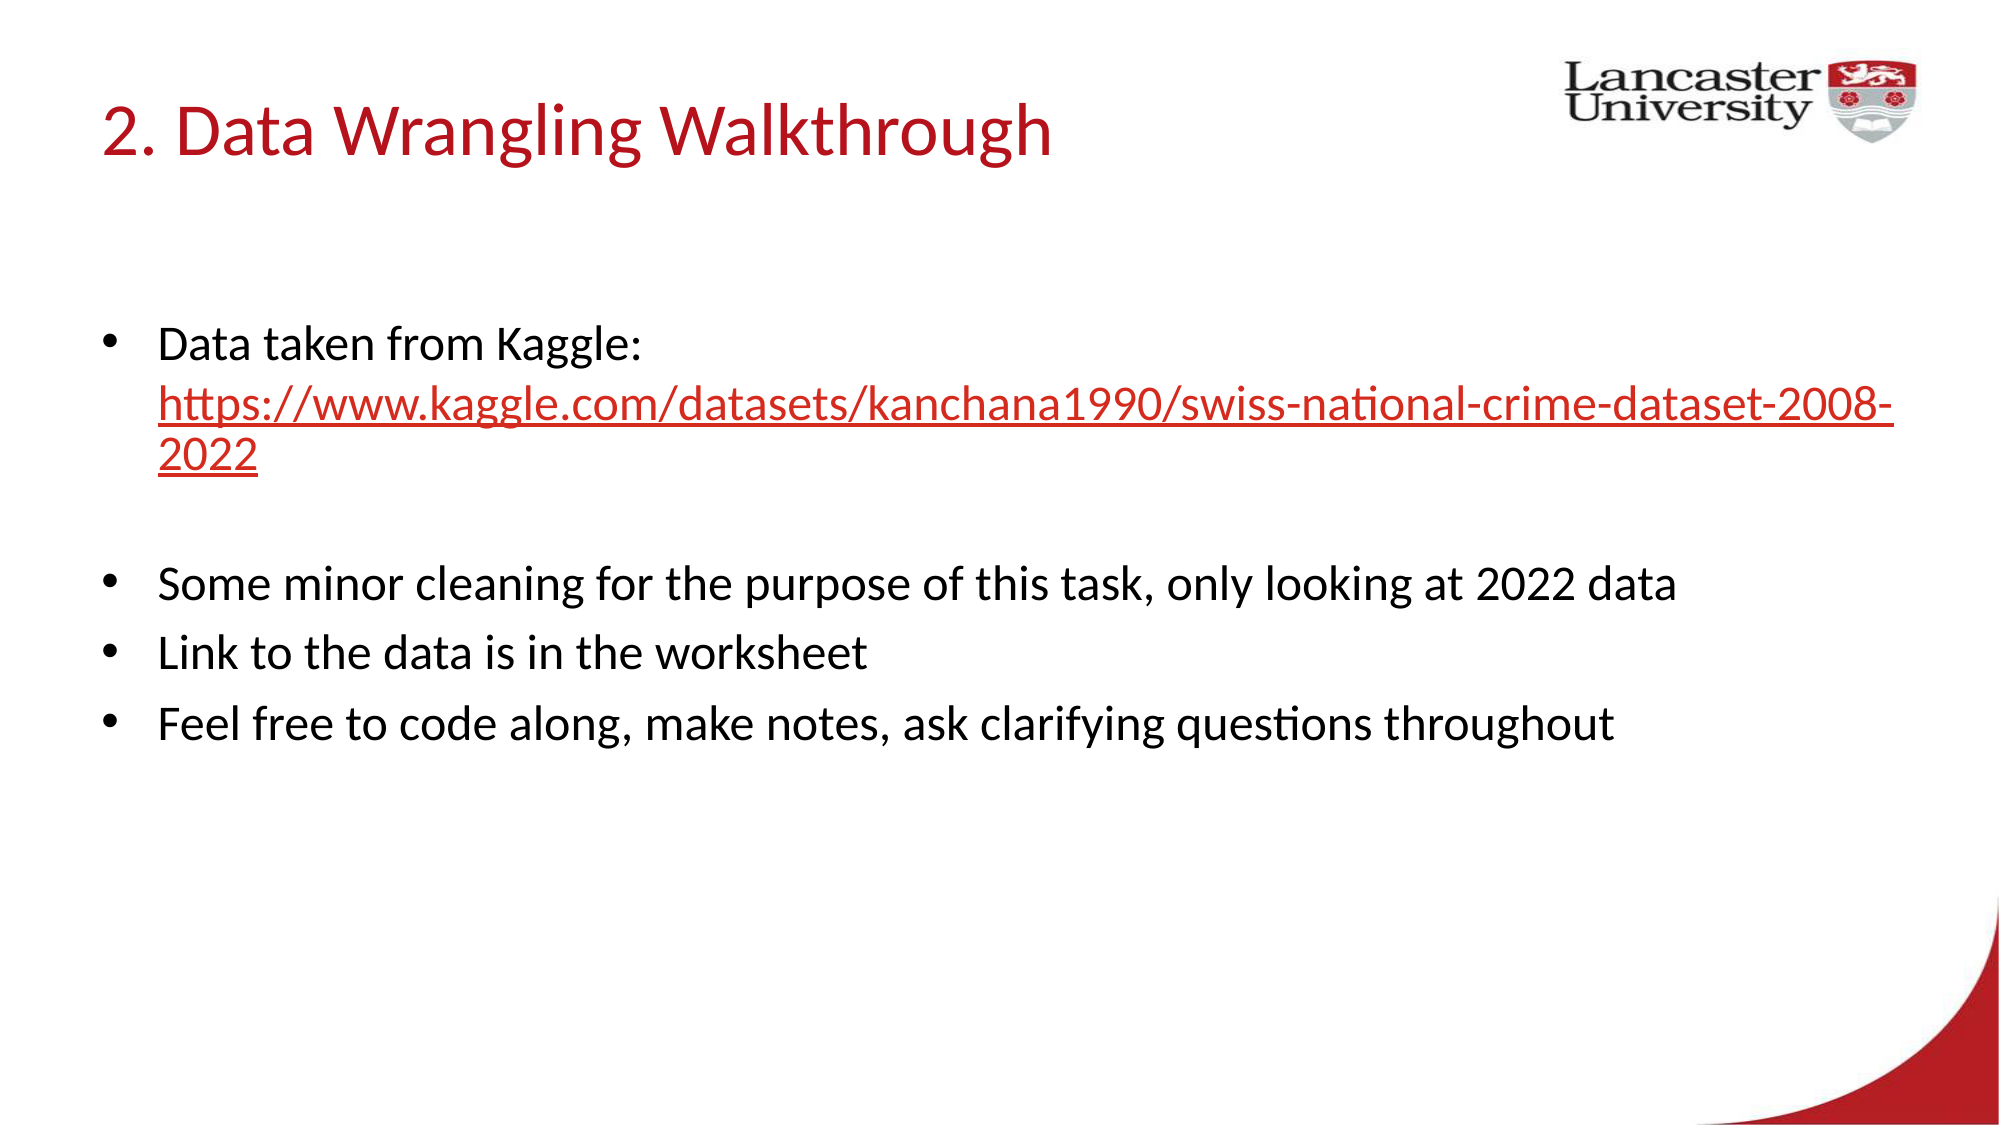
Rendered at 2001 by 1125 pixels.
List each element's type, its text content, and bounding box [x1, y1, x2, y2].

list Data taken from Kaggle: https://www.kaggle.com/datasets/kanchana1990/swiss-national-crime-dataset-2008-2022 Some minor cleaning for the purpose of this task, only looking at 2022 data Link to the data is in the worksheet Feel free to code along, make notes, ask clarifying questions throughout [86, 302, 1930, 1083]
picture [1, 0, 1999, 1125]
title 2. Data Wrangling Walkthrough [86, 90, 1567, 279]
